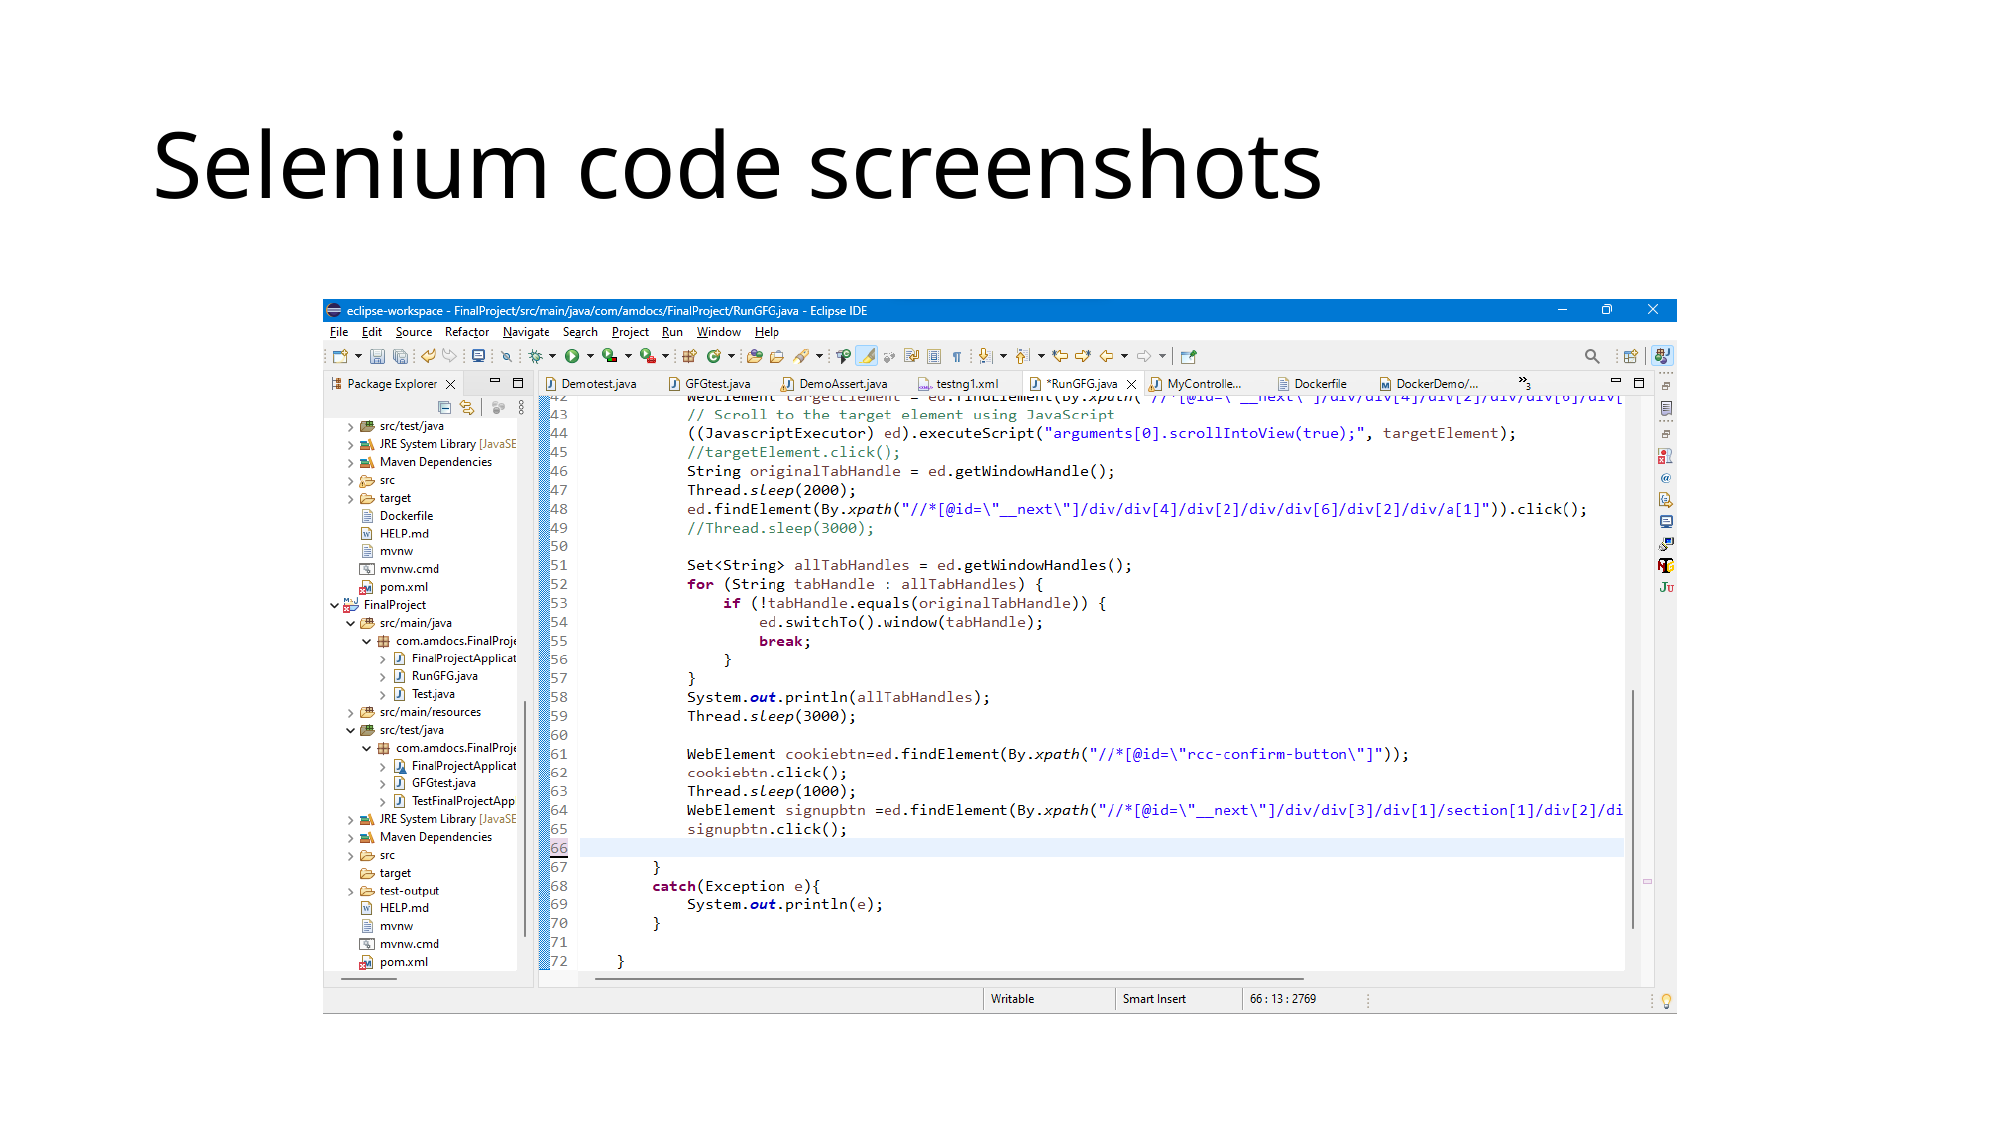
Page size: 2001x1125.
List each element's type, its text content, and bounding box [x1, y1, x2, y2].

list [323, 299, 1677, 1014]
title Selenium code screenshots [137, 59, 1863, 278]
